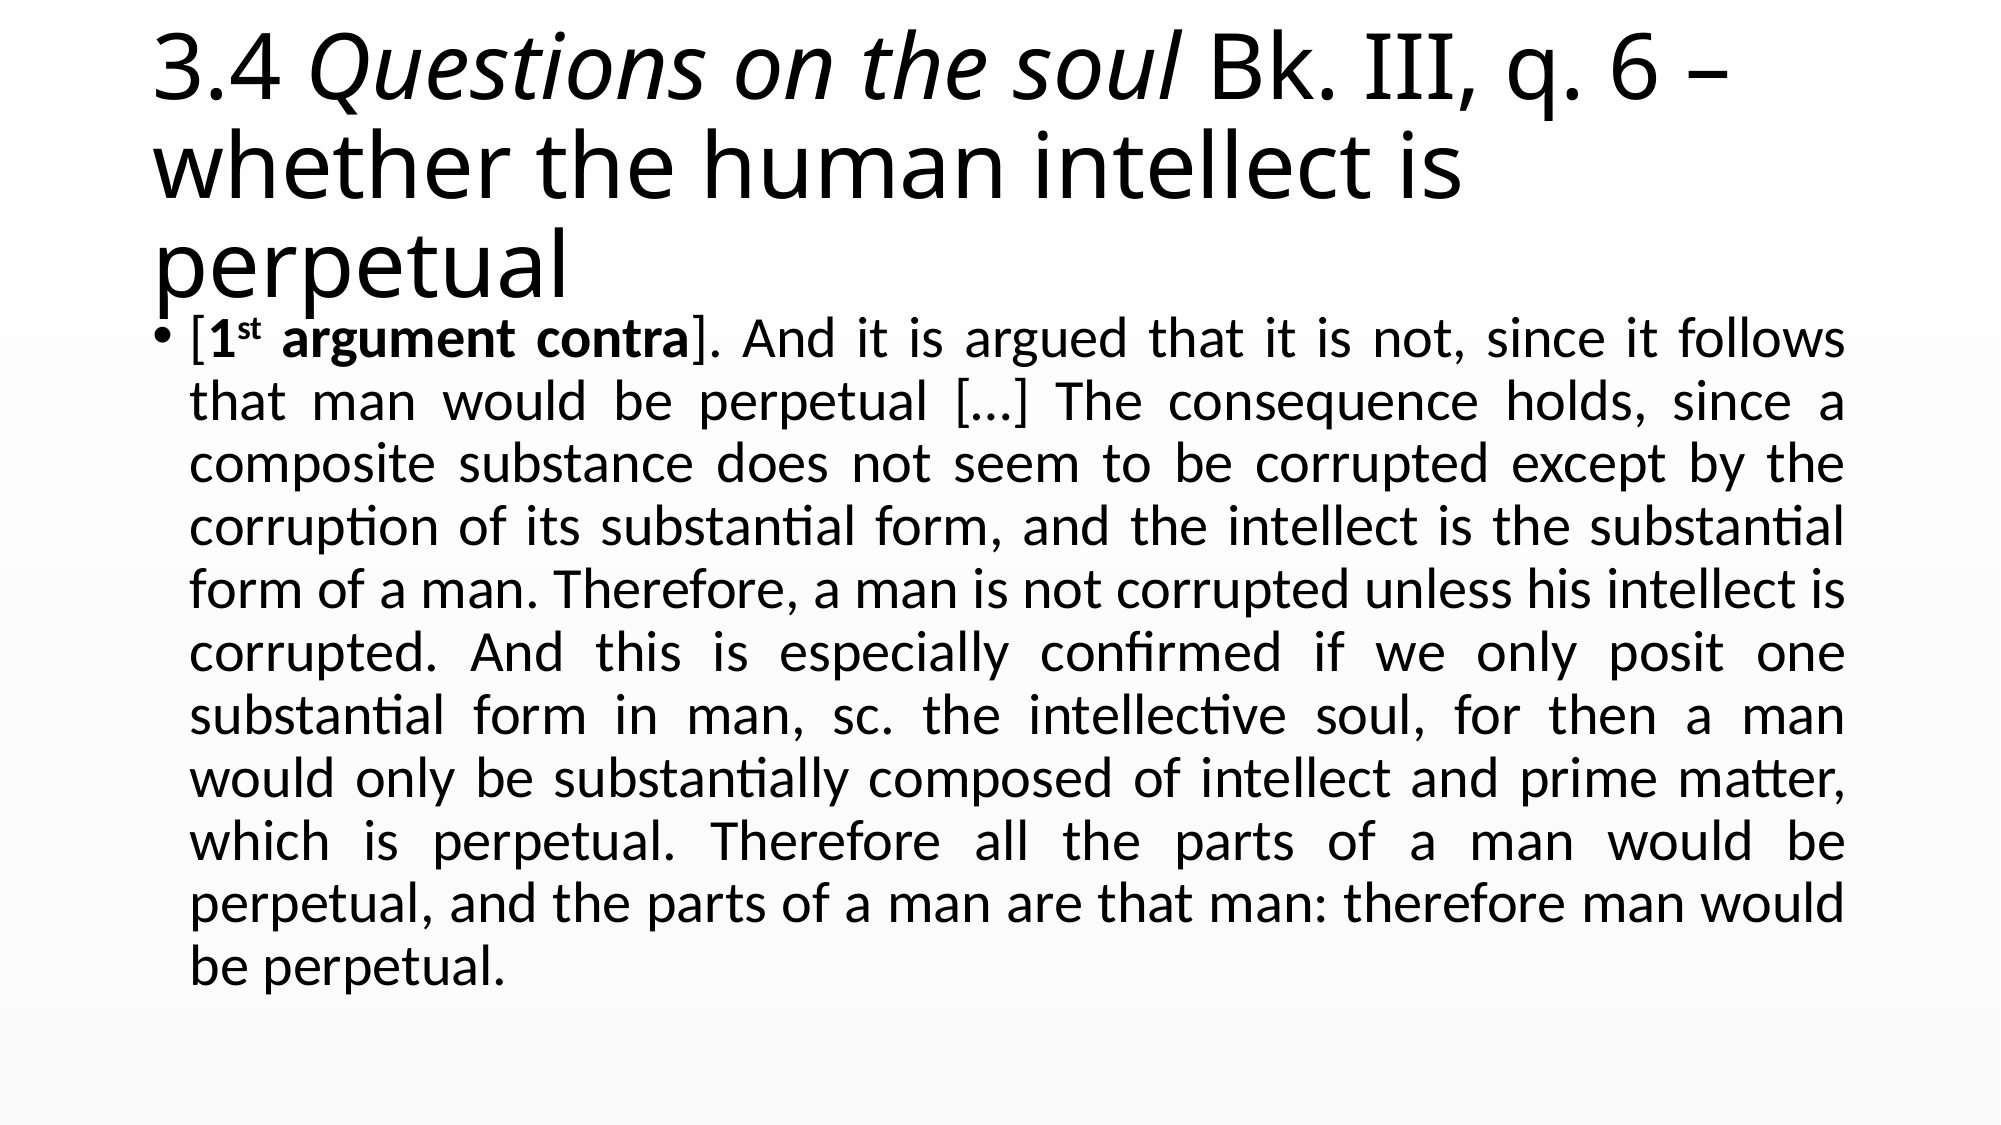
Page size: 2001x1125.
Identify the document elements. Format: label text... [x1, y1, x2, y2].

list [1st argument contra]. And it is argued that it is not, since it follows that man would be perpetual […] The consequence holds, since a composite substance does not seem to be corrupted except by the corruption of its substantial form, and the intellect is the substantial form of a man. Therefore, a man is not corrupted unless his intellect is corrupted. And this is especially confirmed if we only posit one substantial form in man, sc. the intellective soul, for then a man would only be substantially composed of intellect and prime matter, which is perpetual. Therefore all the parts of a man would be perpetual, and the parts of a man are that man: therefore man would be perpetual. [137, 299, 1863, 1014]
title 3.4 Questions on the soul Bk. III, q. 6 – whether the human intellect is perpetual [137, 59, 1863, 278]
